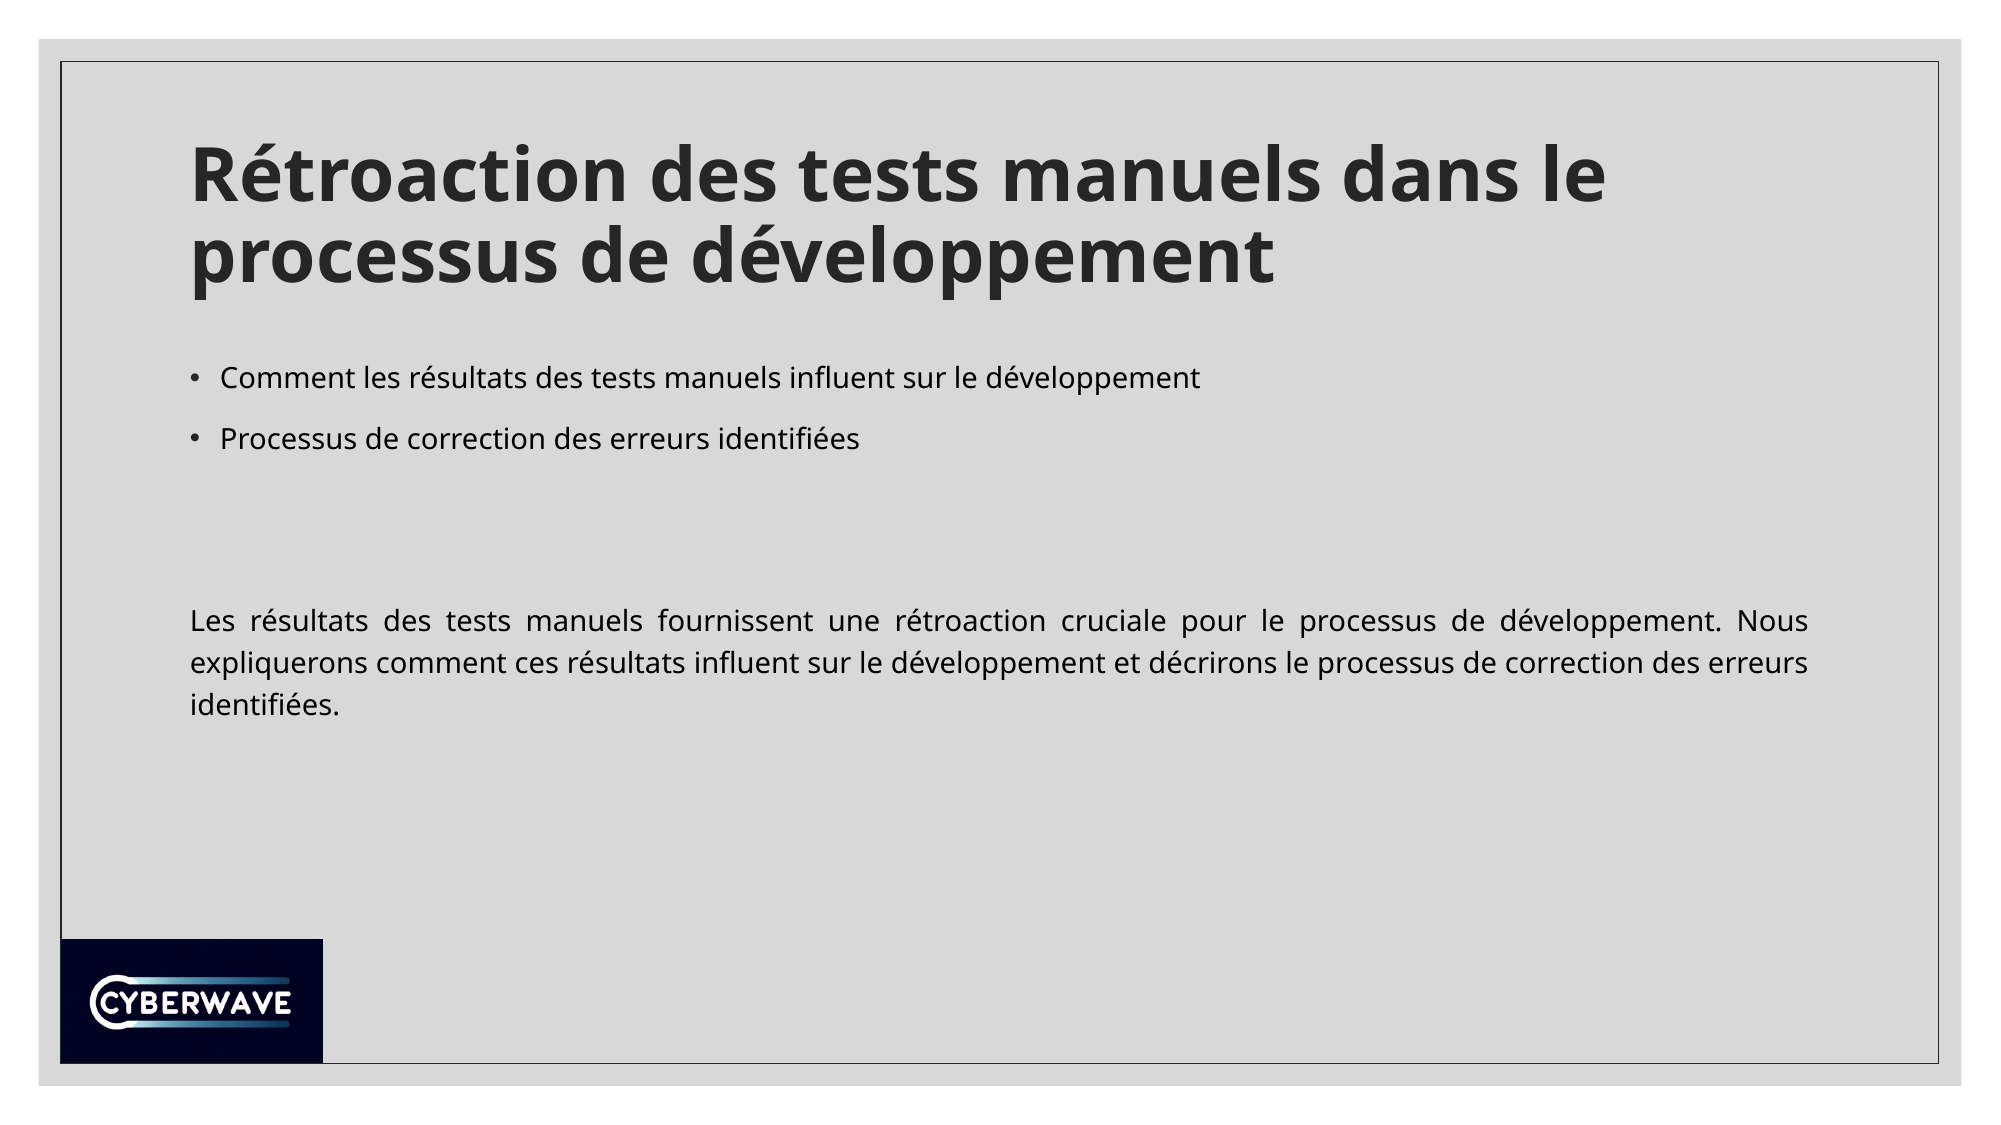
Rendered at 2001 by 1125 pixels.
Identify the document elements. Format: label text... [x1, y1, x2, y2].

picture [61, 939, 323, 1063]
list Comment les résultats des tests manuels influent sur le développement Processus de correction des erreurs identifiées Les résultats des tests manuels fournissent une rétroaction cruciale pour le processus de développement. Nous expliquerons comment ces résultats influent sur le développement et décrirons le processus de correction des erreurs identifiées. [174, 345, 1825, 977]
title Rétroaction des tests manuels dans le processus de développement [174, 105, 1825, 331]
